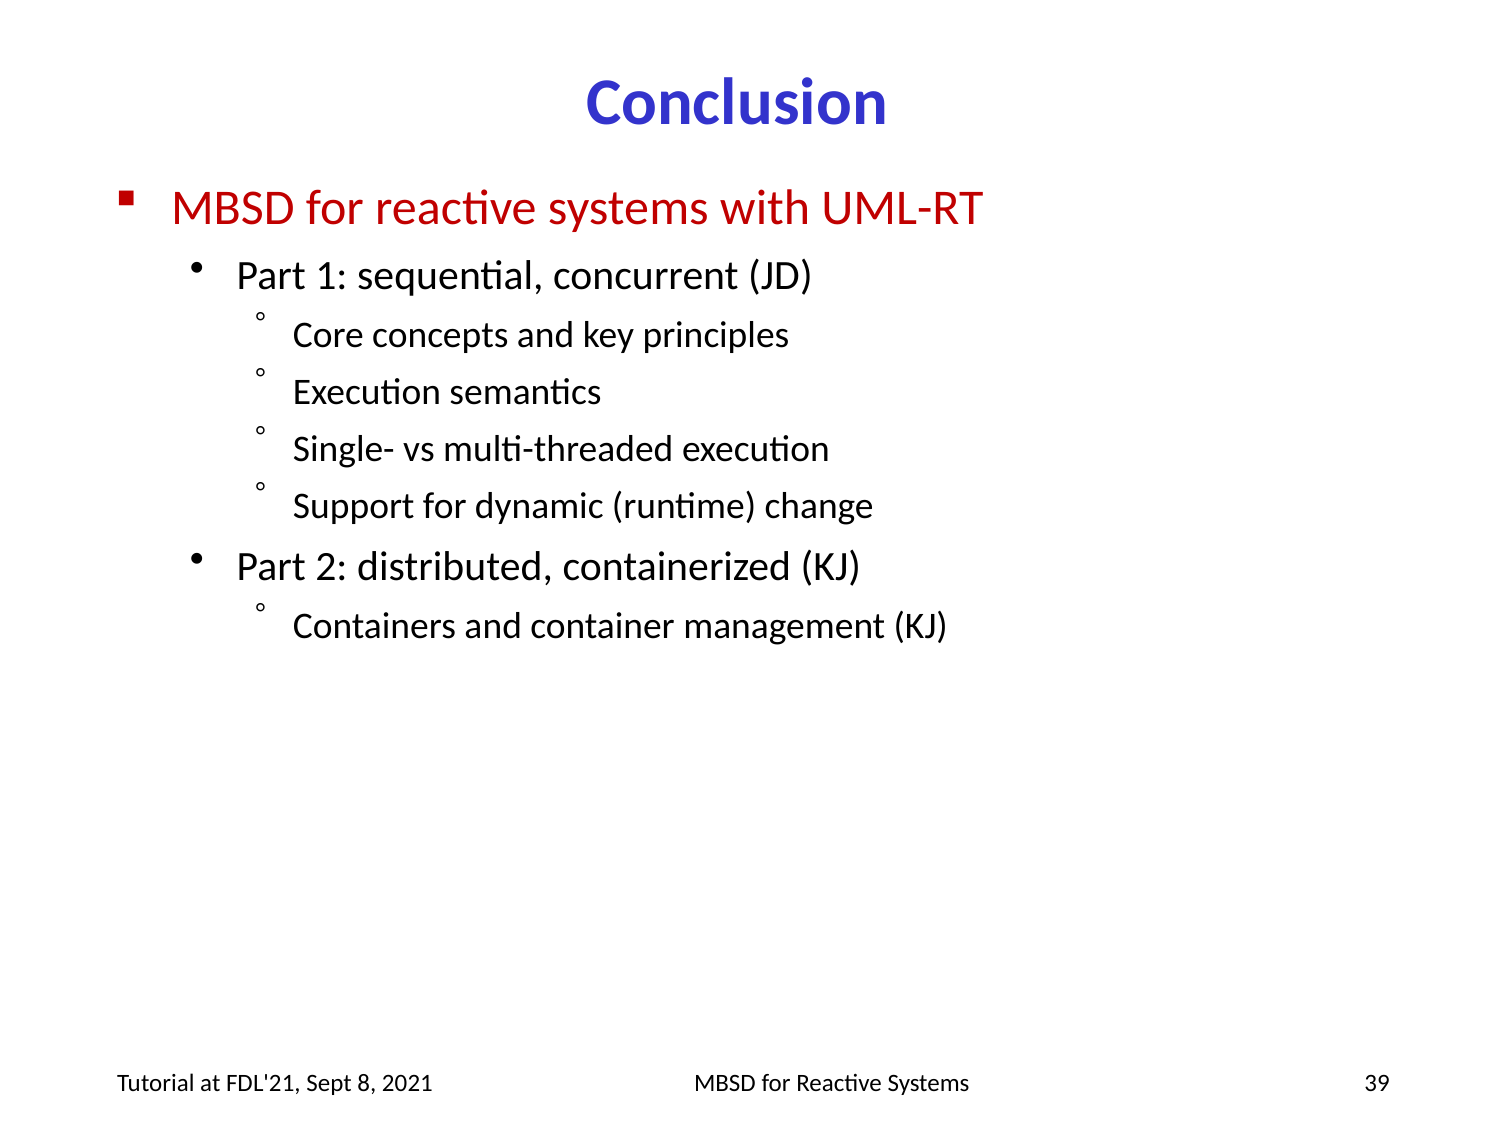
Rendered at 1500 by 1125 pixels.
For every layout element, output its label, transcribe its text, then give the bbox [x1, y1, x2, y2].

slide_number 39 [1299, 1059, 1455, 1125]
footer Tutorial at FDL'21, Sept 8, 2021 [0, 1059, 567, 1125]
slide_number MBSD for Reactive Systems [679, 1058, 1140, 1125]
list MBSD for reactive systems with UML-RT Part 1: sequential, concurrent (JD) Core concepts and key principles Execution semantics Single- vs multi-threaded execution Support for dynamic (runtime) change Part 2: distributed, containerized (KJ) Containers and container management (KJ) [99, 160, 1400, 386]
title Conclusion [99, 55, 1375, 141]
